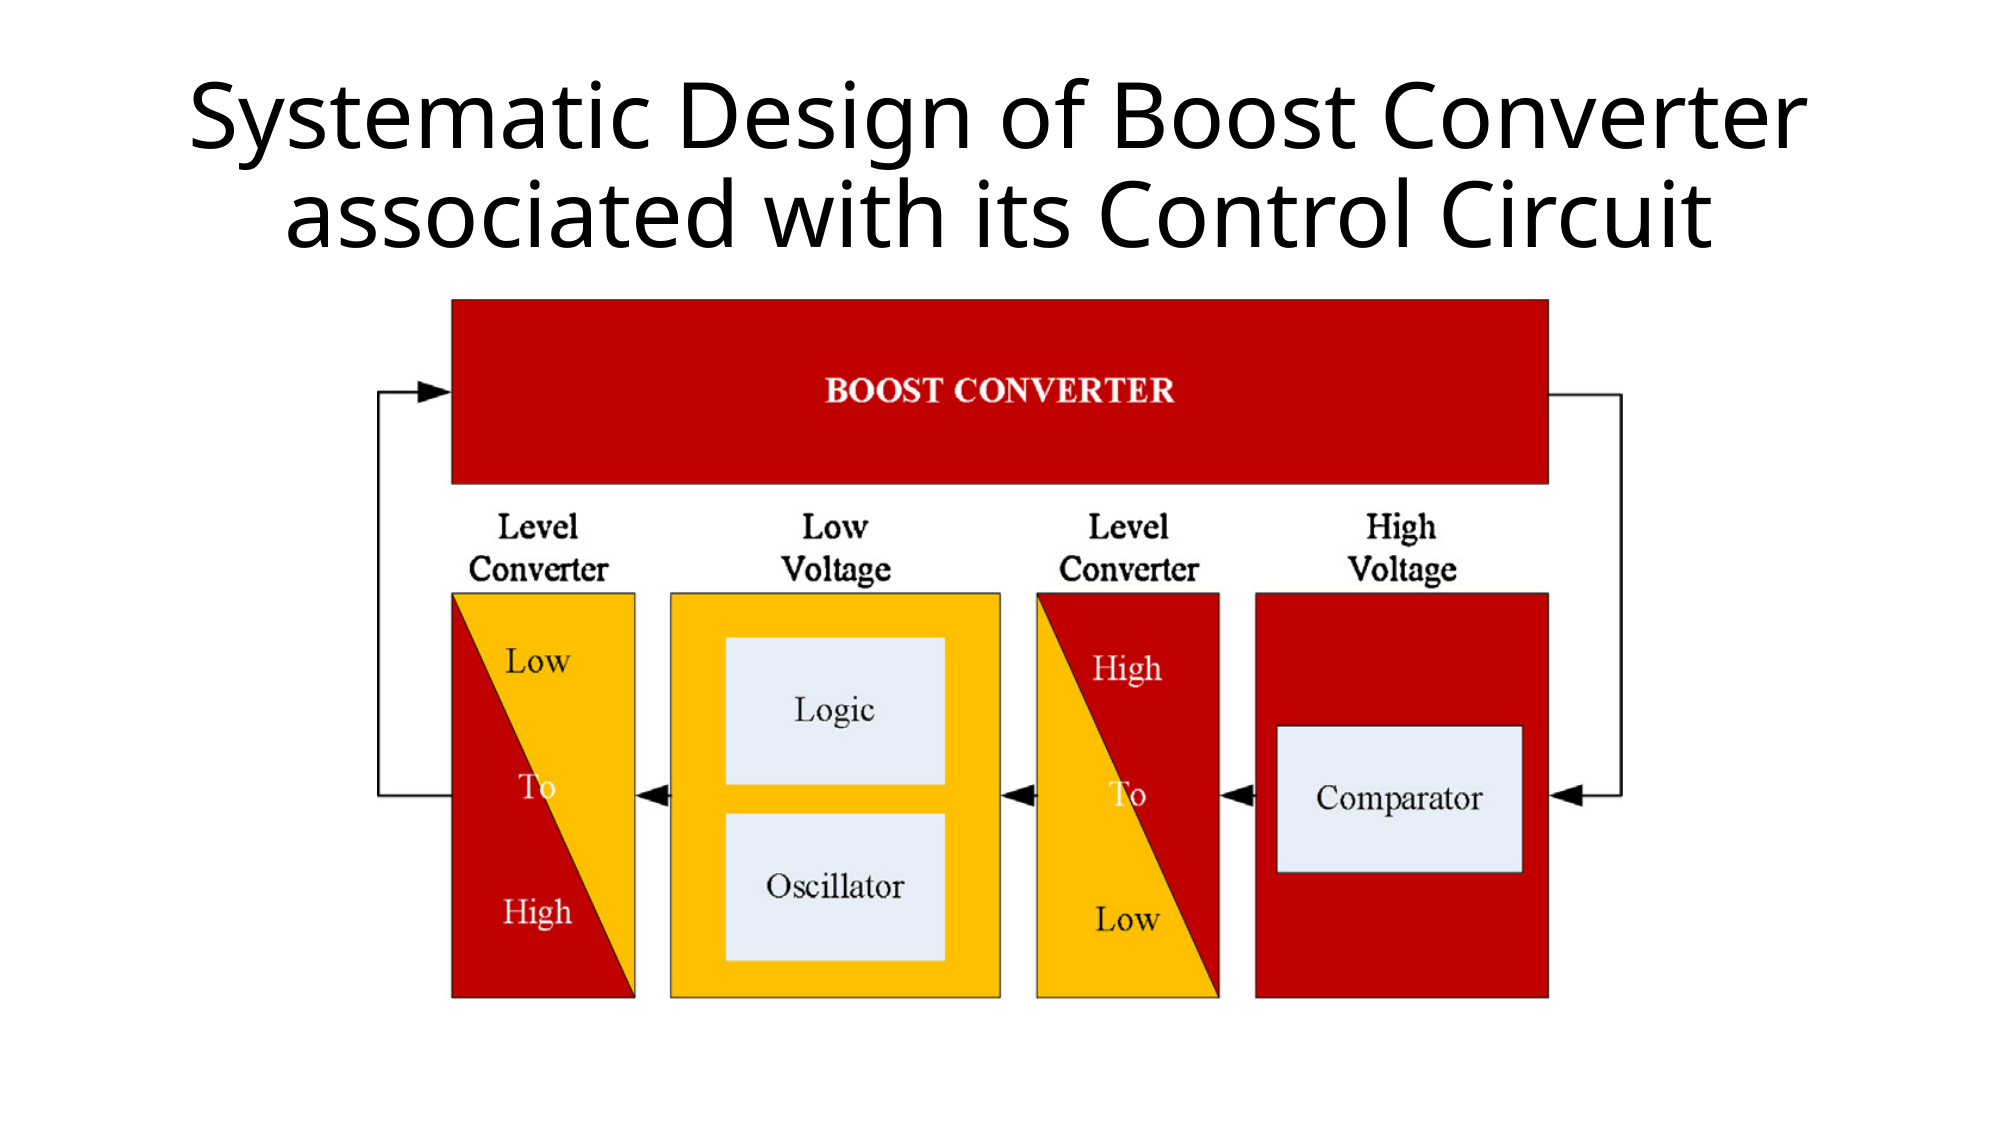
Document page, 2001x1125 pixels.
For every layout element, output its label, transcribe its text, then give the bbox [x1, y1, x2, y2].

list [377, 299, 1623, 1014]
title Systematic Design of Boost Converter associated with its Control Circuit [137, 59, 1863, 278]
